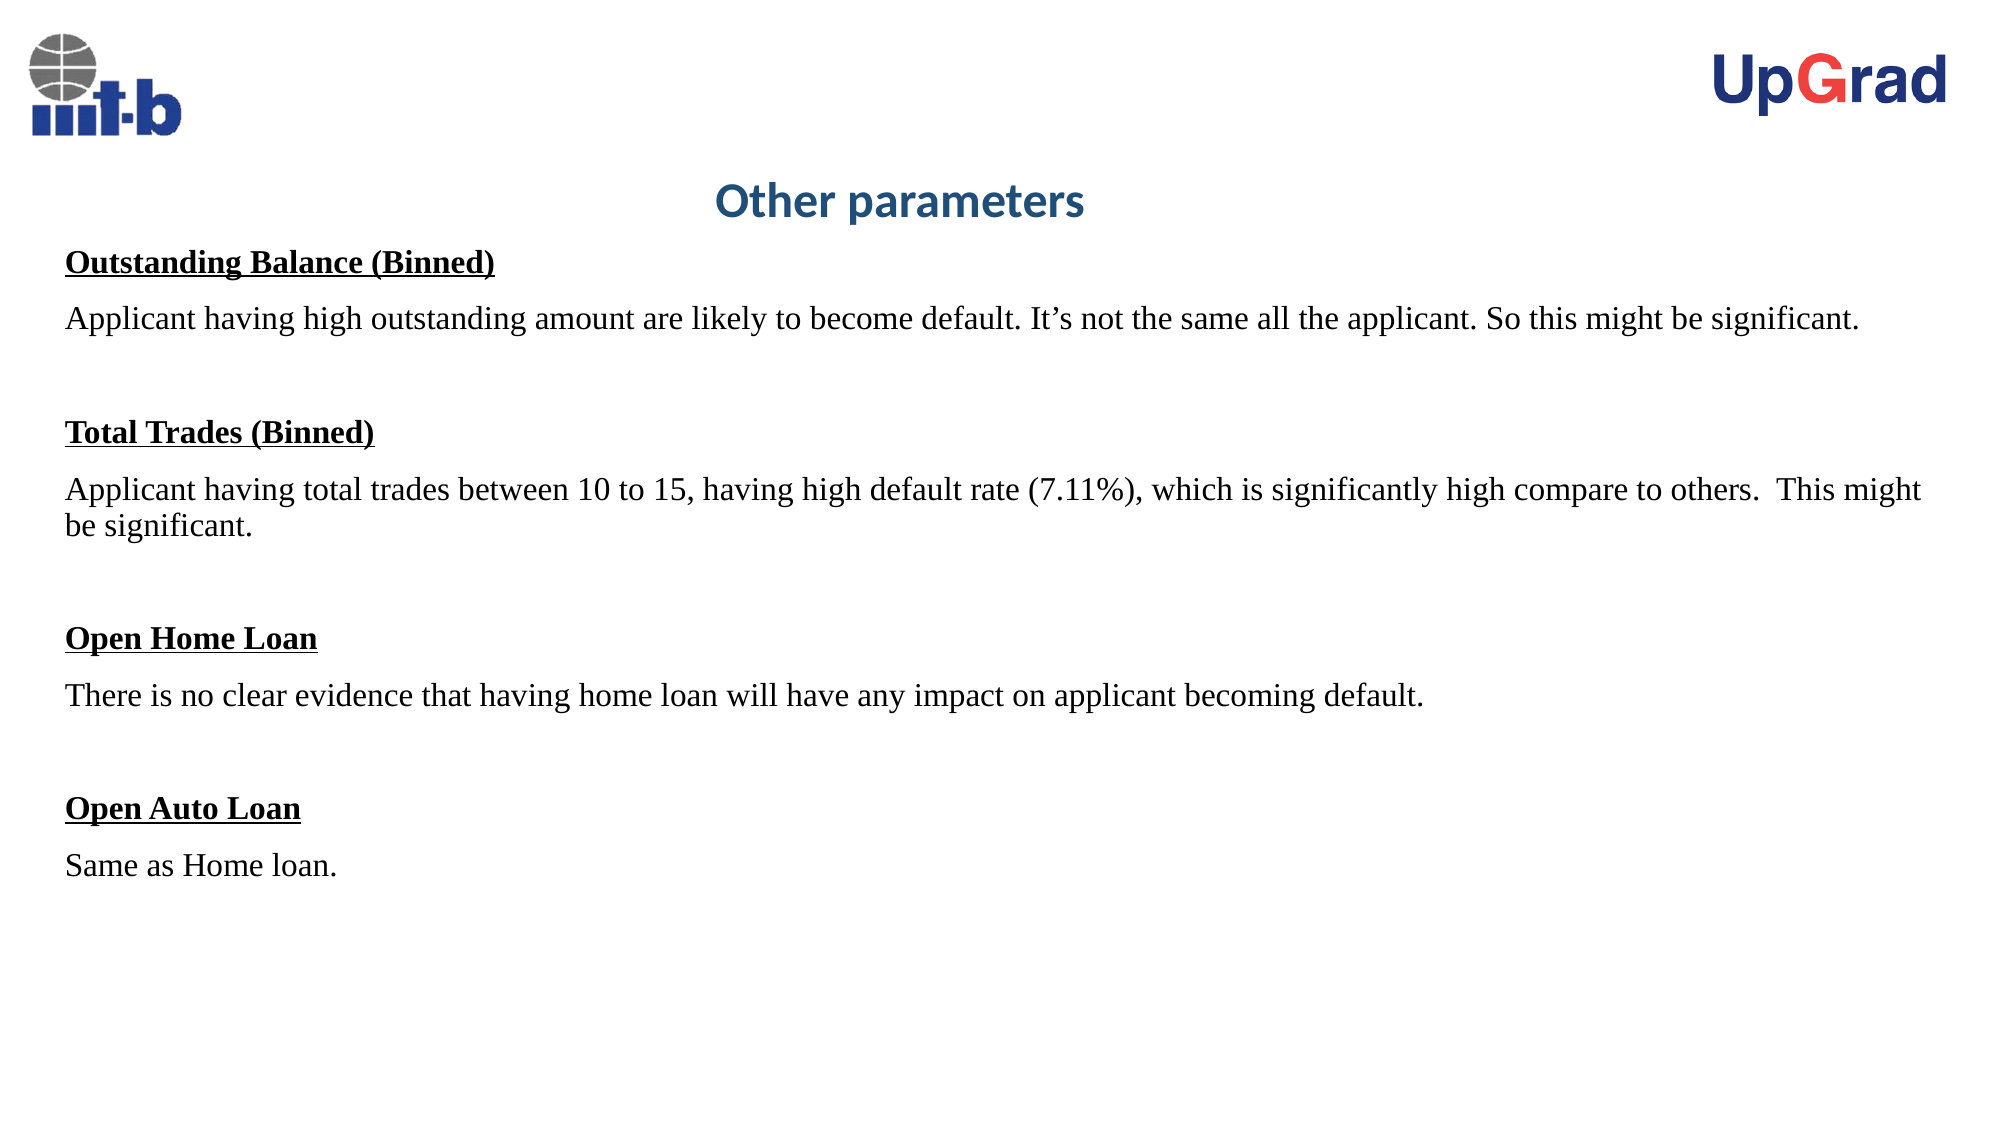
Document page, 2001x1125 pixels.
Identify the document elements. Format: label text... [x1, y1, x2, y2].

picture [0, 29, 208, 163]
picture [1714, 53, 1952, 116]
title Other parameters [388, 166, 1412, 237]
text_box Outstanding Balance (Binned) Applicant having high outstanding amount are likely to become default. It’s not the same all the applicant. So this might be significant. Total Trades (Binned) Applicant having total trades between 10 to 15, having high default rate (7.11%), which is significantly high compare to others. This might be significant. Open Home Loan There is no clear evidence that having home loan will have any impact on applicant becoming default. Open Auto Loan Same as Home loan. [50, 237, 1950, 1050]
